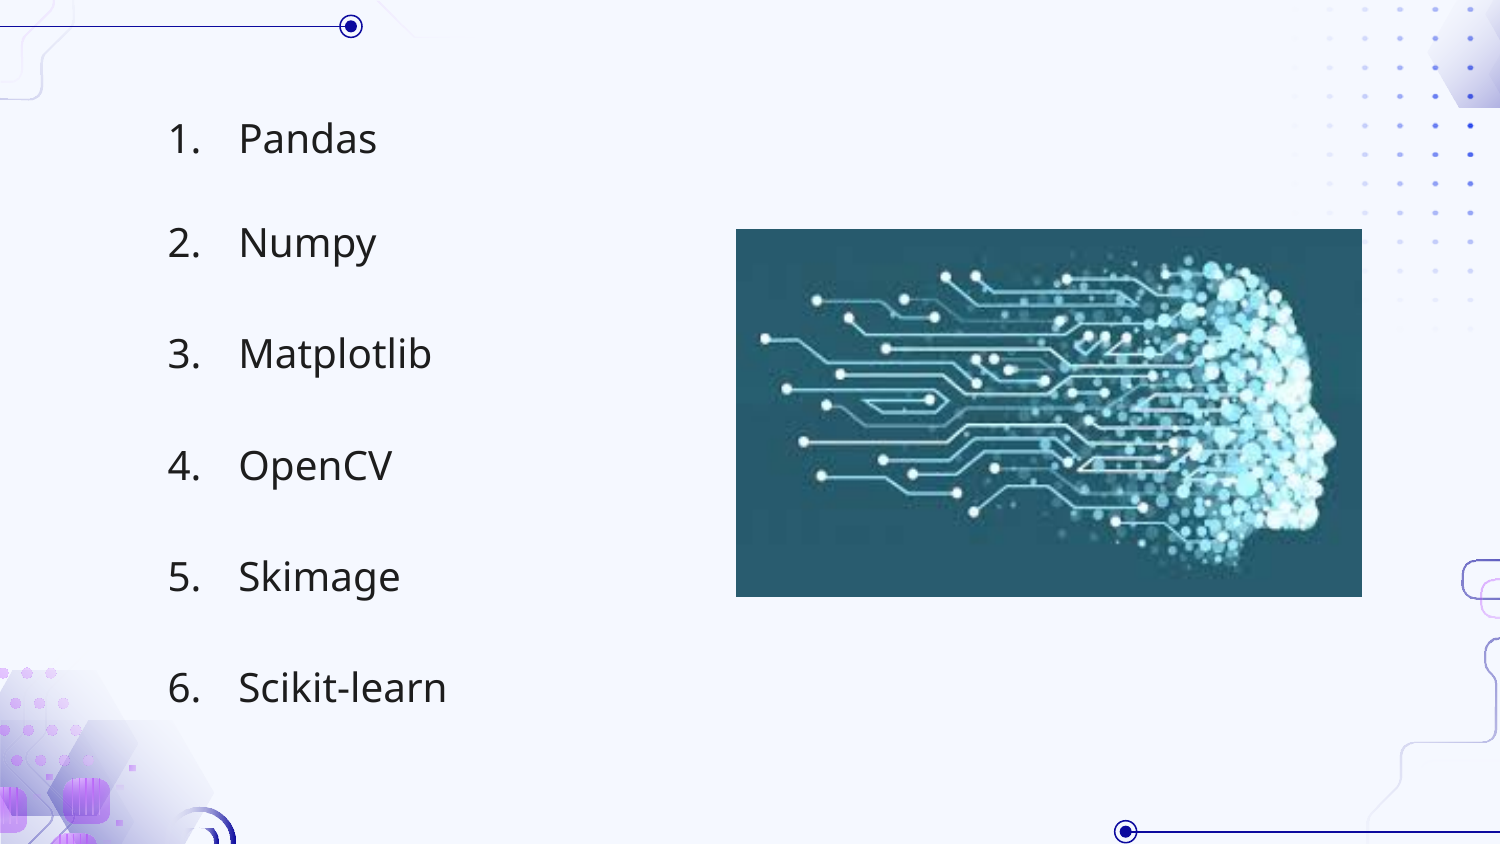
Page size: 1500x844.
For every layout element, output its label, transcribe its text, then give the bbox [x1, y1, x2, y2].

list Pandas Numpy Matplotlib OpenCV Skimage Scikit-learn [150, 90, 696, 737]
picture [735, 0, 1500, 598]
